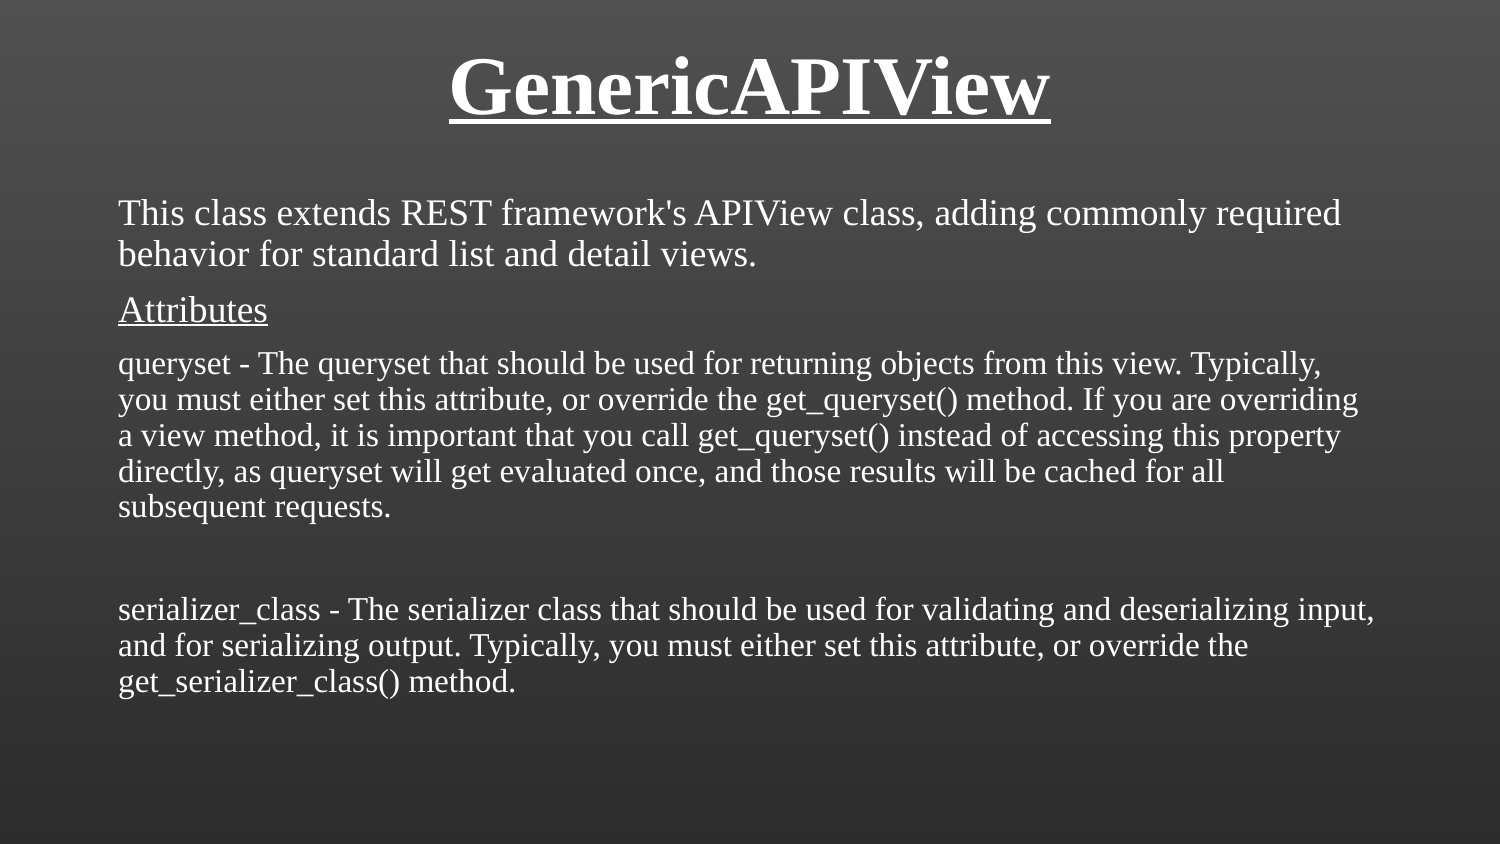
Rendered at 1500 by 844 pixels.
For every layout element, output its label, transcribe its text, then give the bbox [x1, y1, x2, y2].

title GenericAPIView [103, 5, 1397, 170]
list This class extends REST framework's APIView class, adding commonly required behavior for standard list and detail views. Attributes queryset - The queryset that should be used for returning objects from this view. Typically, you must either set this attribute, or override the get_queryset() method. If you are overriding a view method, it is important that you call get_queryset() instead of accessing this property directly, as queryset will get evaluated once, and those results will be cached for all subsequent requests. serializer_class - The serializer class that should be used for validating and deserializing input, and for serializing output. Typically, you must either set this attribute, or override the get_serializer_class() method. [103, 185, 1397, 810]
